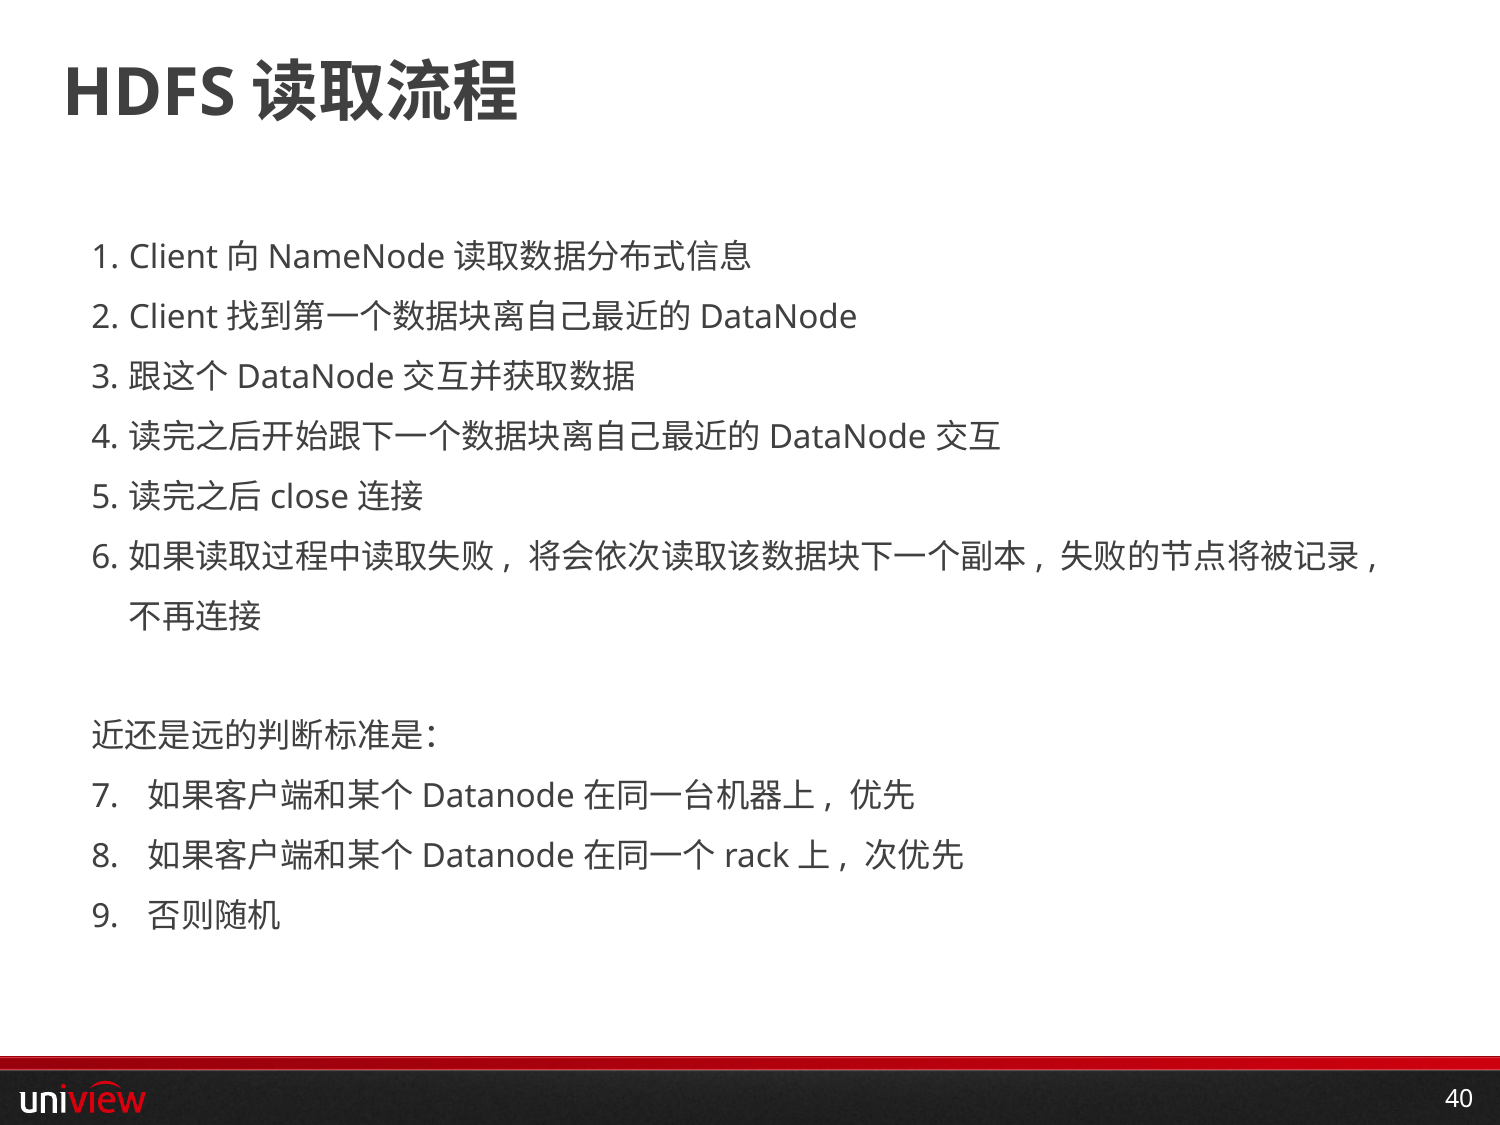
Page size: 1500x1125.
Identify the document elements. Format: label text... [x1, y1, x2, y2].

title HDFS读取流程 [47, 41, 1398, 148]
list Client向NameNode读取数据分布式信息 Client找到第一个数据块离自己最近的DataNode 跟这个DataNode交互并获取数据 读完之后开始跟下一个数据块离自己最近的DataNode交互 读完之后close连接 如果读取过程中读取失败, 将会依次读取该数据块下一个副本, 失败的节点将被记录, 不再连接 近还是远的判断标准是： 如果客户端和某个Datanode在同一台机器上, 优先 如果客户端和某个Datanode在同一个rack上, 次优先 否则随机 [76, 208, 1436, 941]
picture [0, 1056, 1500, 1125]
